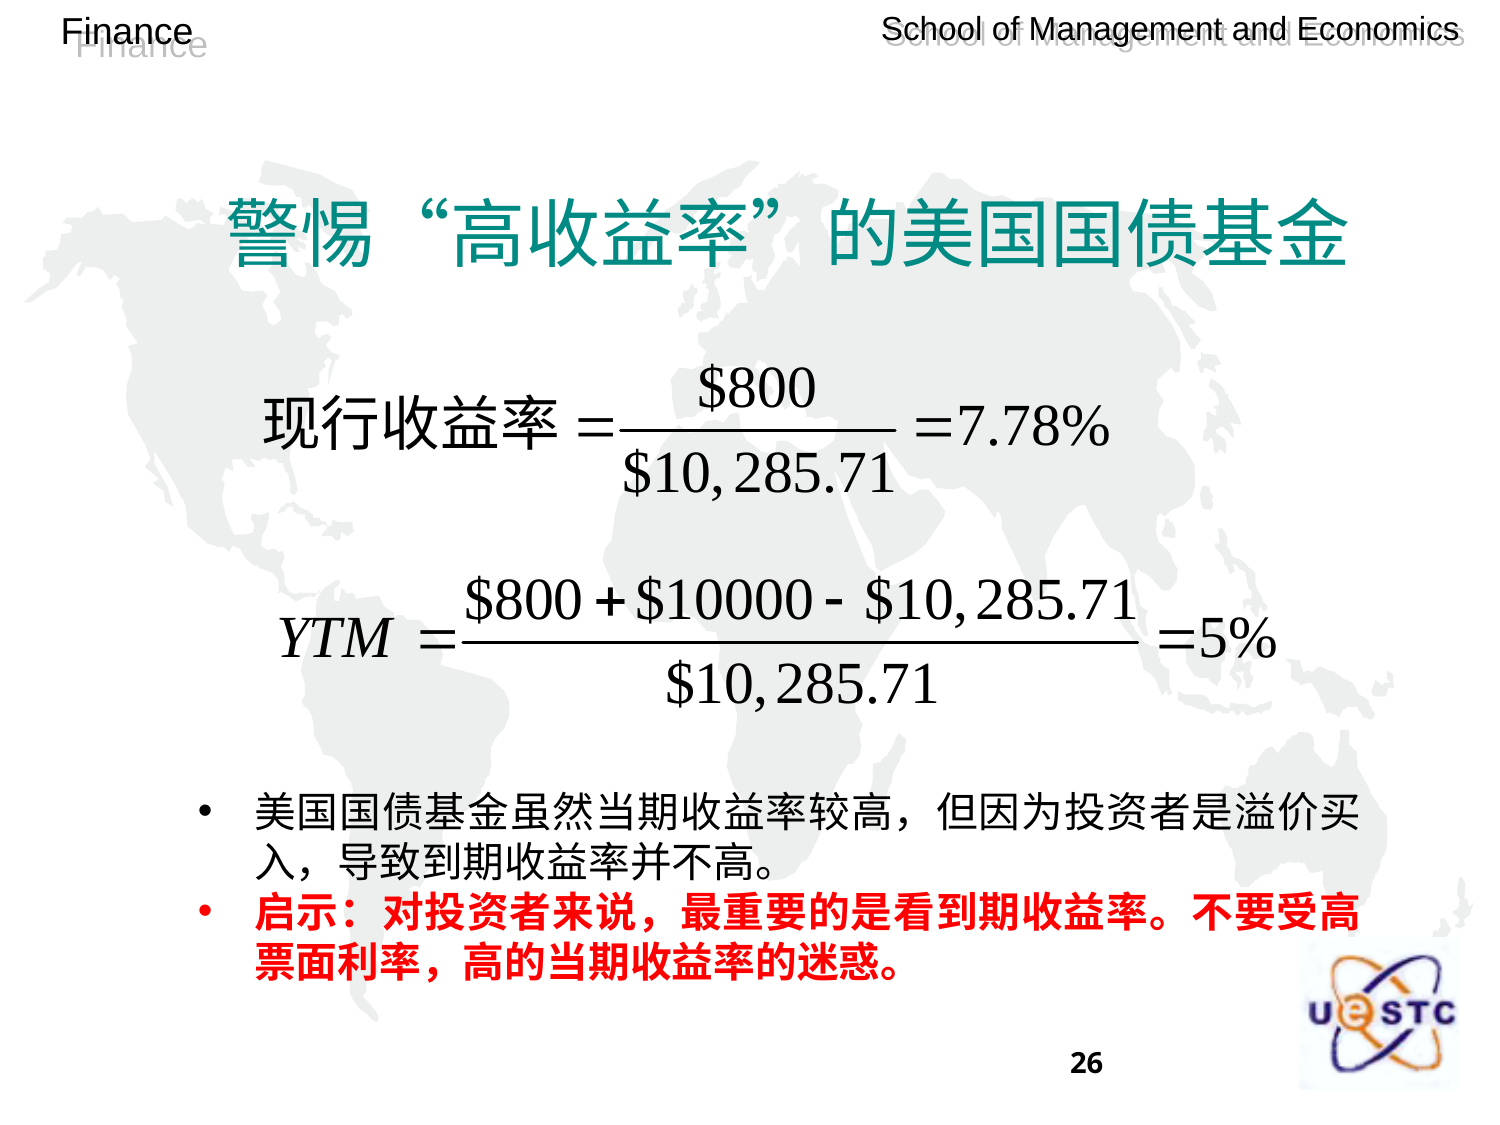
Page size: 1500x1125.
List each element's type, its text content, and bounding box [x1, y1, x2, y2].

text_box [253, 350, 1121, 516]
text_box 美国国债基金虽然当期收益率较高，但因为投资者是溢价买入，导致到期收益率并不高。 启示：对投资者来说，最重要的是看到期收益率。不要受高票面利率，高的当期收益率的迷惑。 [183, 778, 1376, 993]
picture [1299, 937, 1459, 1090]
title 警惕“高收益率”的美国国债基金 [125, 125, 1450, 338]
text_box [271, 562, 1288, 728]
